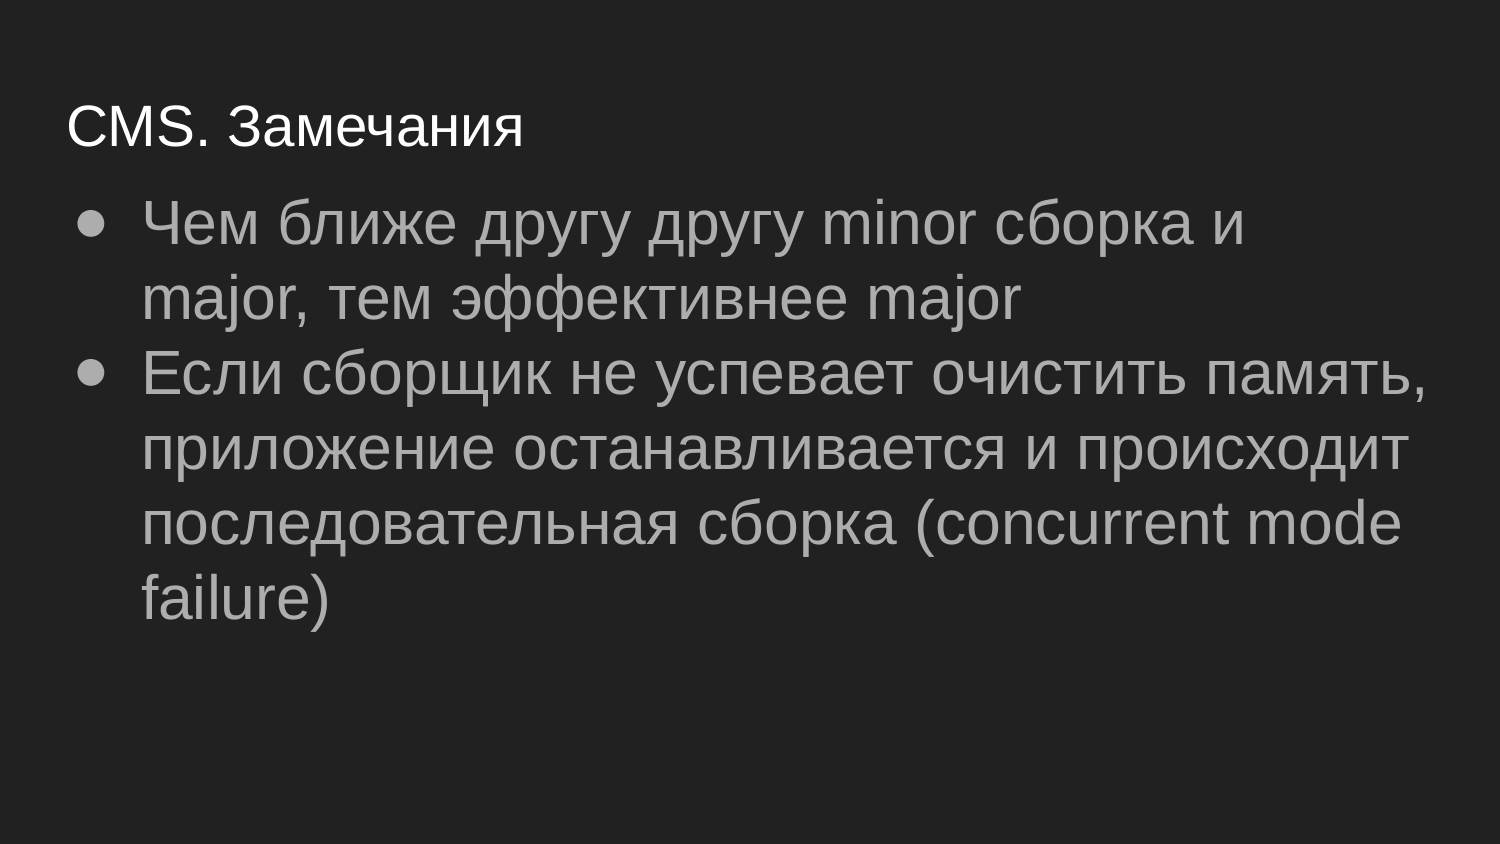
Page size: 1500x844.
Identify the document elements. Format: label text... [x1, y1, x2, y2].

list Чем ближе другу другу minor сборка и major, тем эффективнее major Если сборщик не успевает очистить память, приложение останавливается и происходит последовательная сборка (concurrent mode failure) [51, 166, 1449, 728]
title CMS. Замечания [51, 72, 1449, 166]
